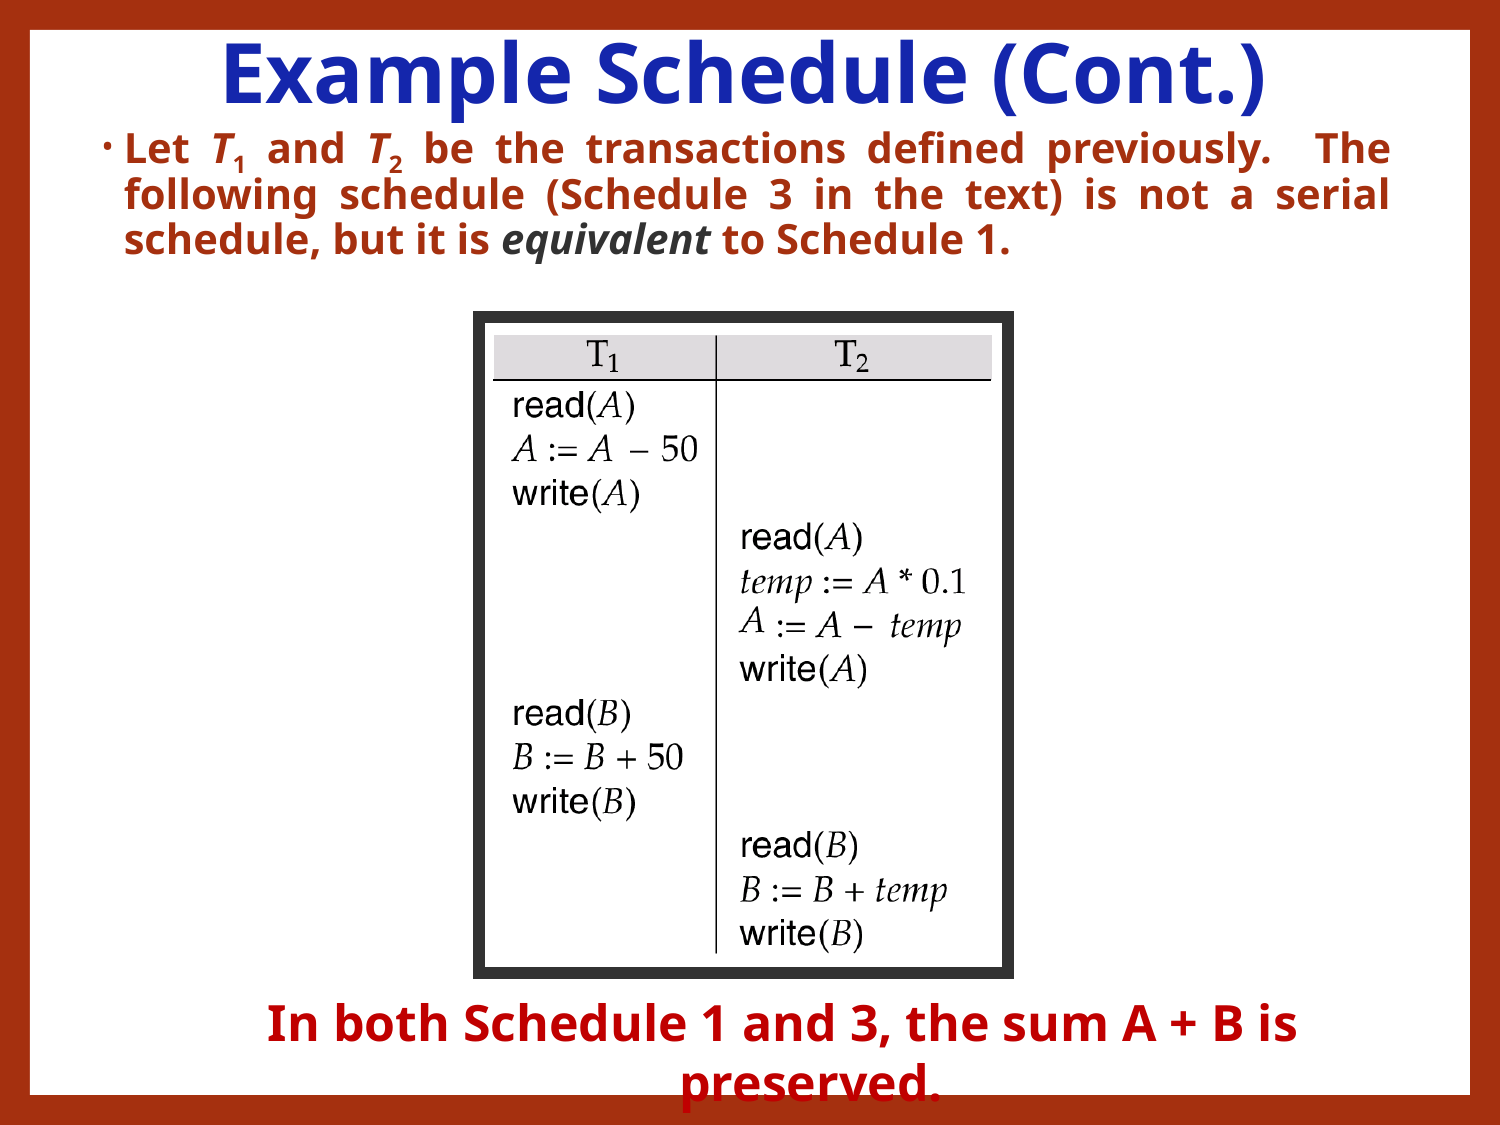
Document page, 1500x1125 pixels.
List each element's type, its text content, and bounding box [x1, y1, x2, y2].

list Let T1 and T2 be the transactions defined previously. The following schedule (Schedule 3 in the text) is not a serial schedule, but it is equivalent to Schedule 1. [80, 115, 1407, 310]
picture [485, 323, 1002, 967]
text_box In both Schedule 1 and 3, the sum A + B is preserved. [142, 984, 1424, 1049]
title Example Schedule (Cont.) [135, 0, 1352, 115]
